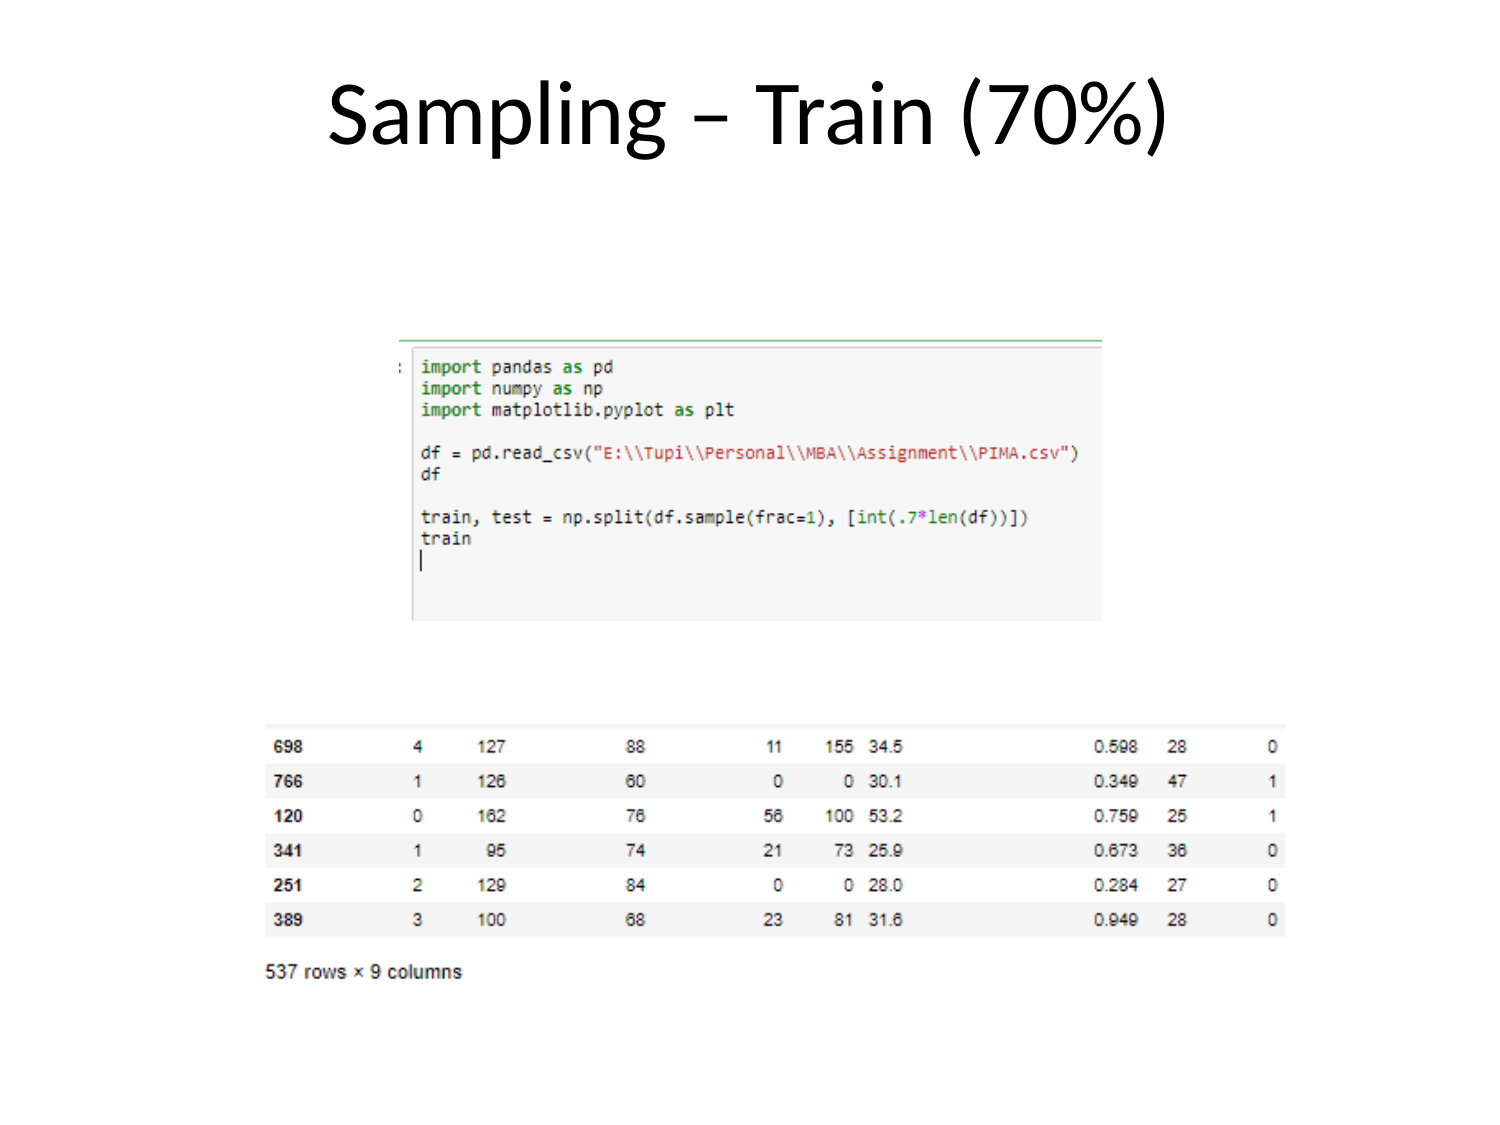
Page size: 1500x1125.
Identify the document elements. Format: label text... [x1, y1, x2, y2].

picture [399, 337, 1102, 621]
picture [262, 724, 1301, 1001]
text_box Sampling – Train (70%) [74, 45, 1425, 233]
